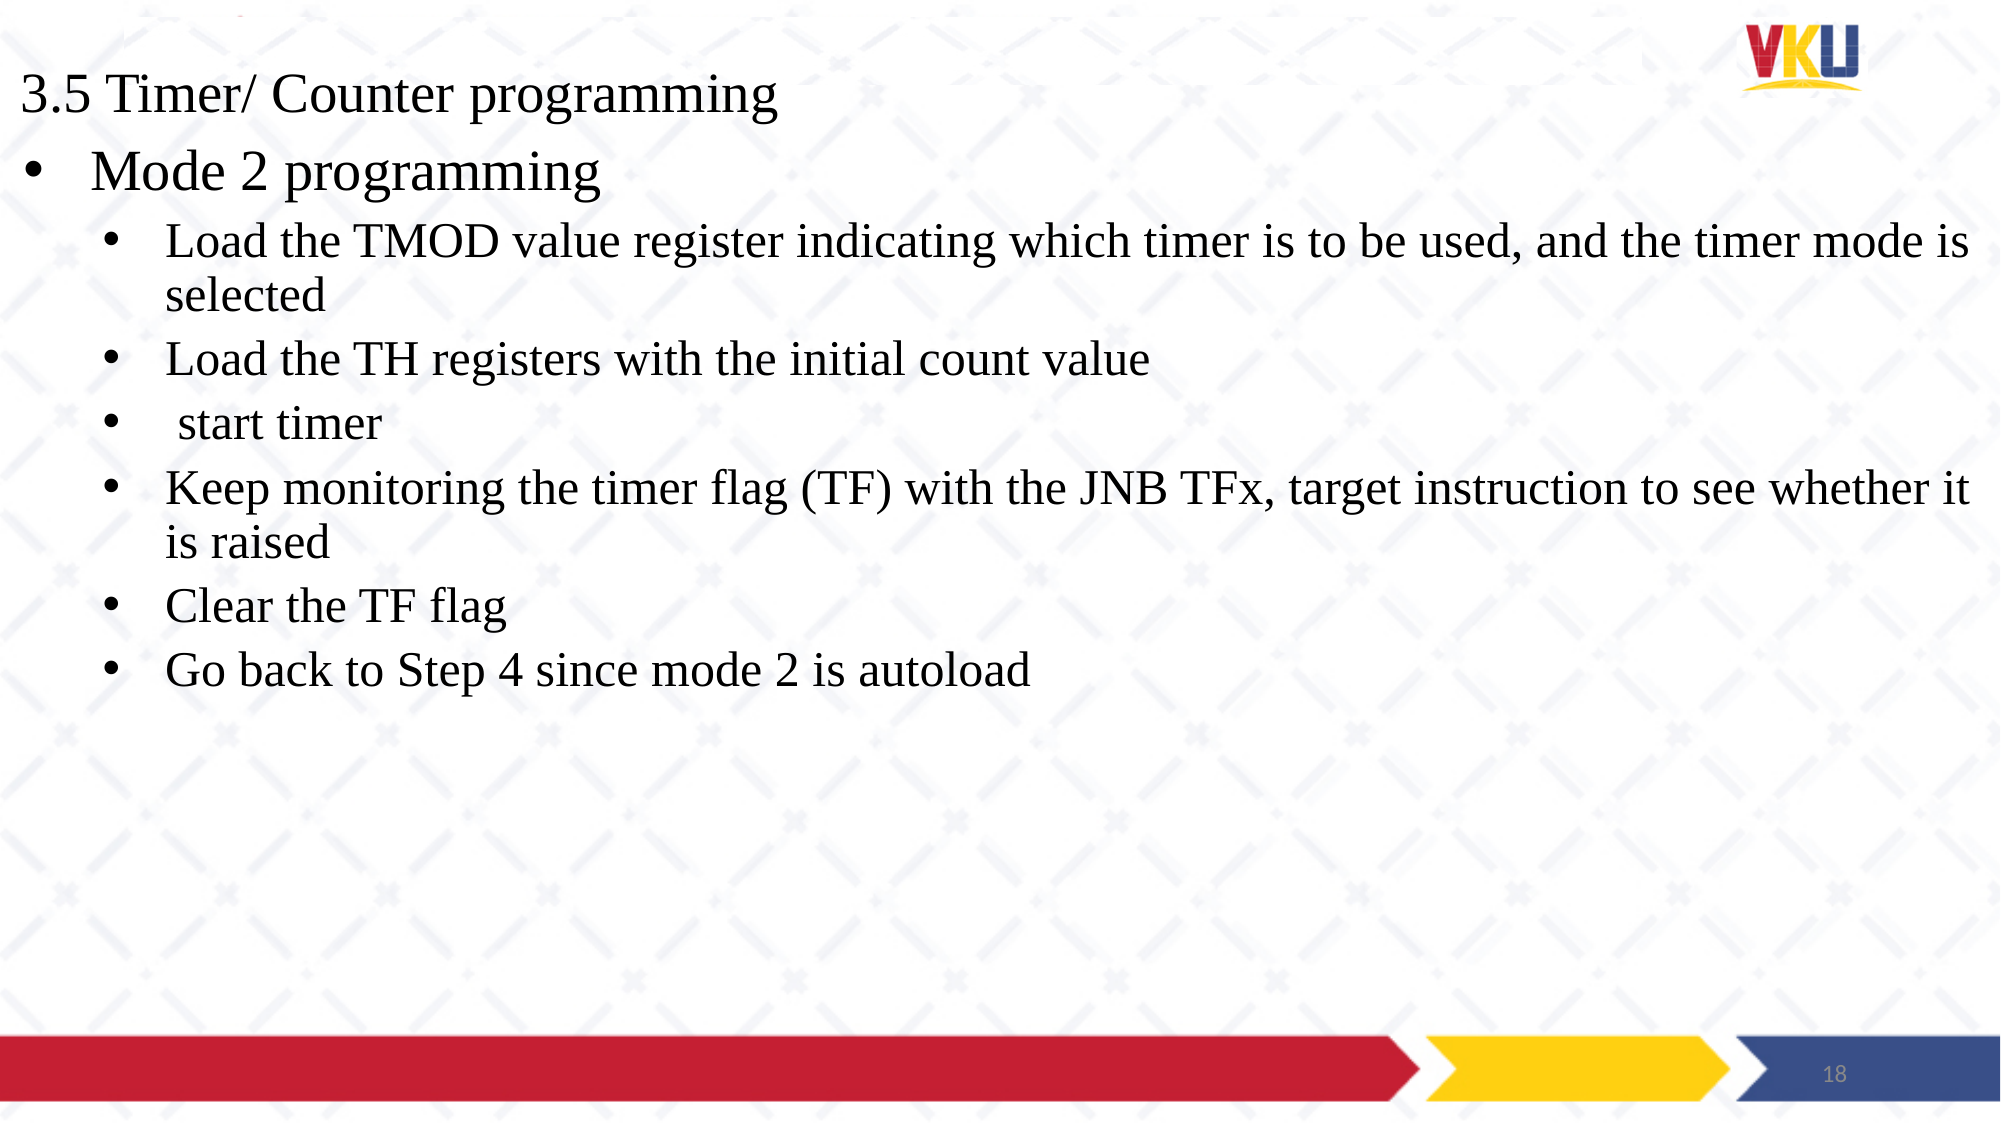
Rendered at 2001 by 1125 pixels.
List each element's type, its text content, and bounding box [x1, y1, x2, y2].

slide_number 18 [1412, 1042, 1863, 1103]
title 3.5 Timer/ Counter programming [0, 0, 1725, 132]
list Mode 2 programming Load the TMOD value register indicating which timer is to be used, and the timer mode is selected Load the TH registers with the initial count value start timer Keep monitoring the timer flag (TF) with the JNB TFx, target instruction to see whether it is raised Clear the TF flag Go back to Step 4 since mode 2 is autoload [0, 133, 2000, 1031]
picture [0, 0, 2001, 1125]
